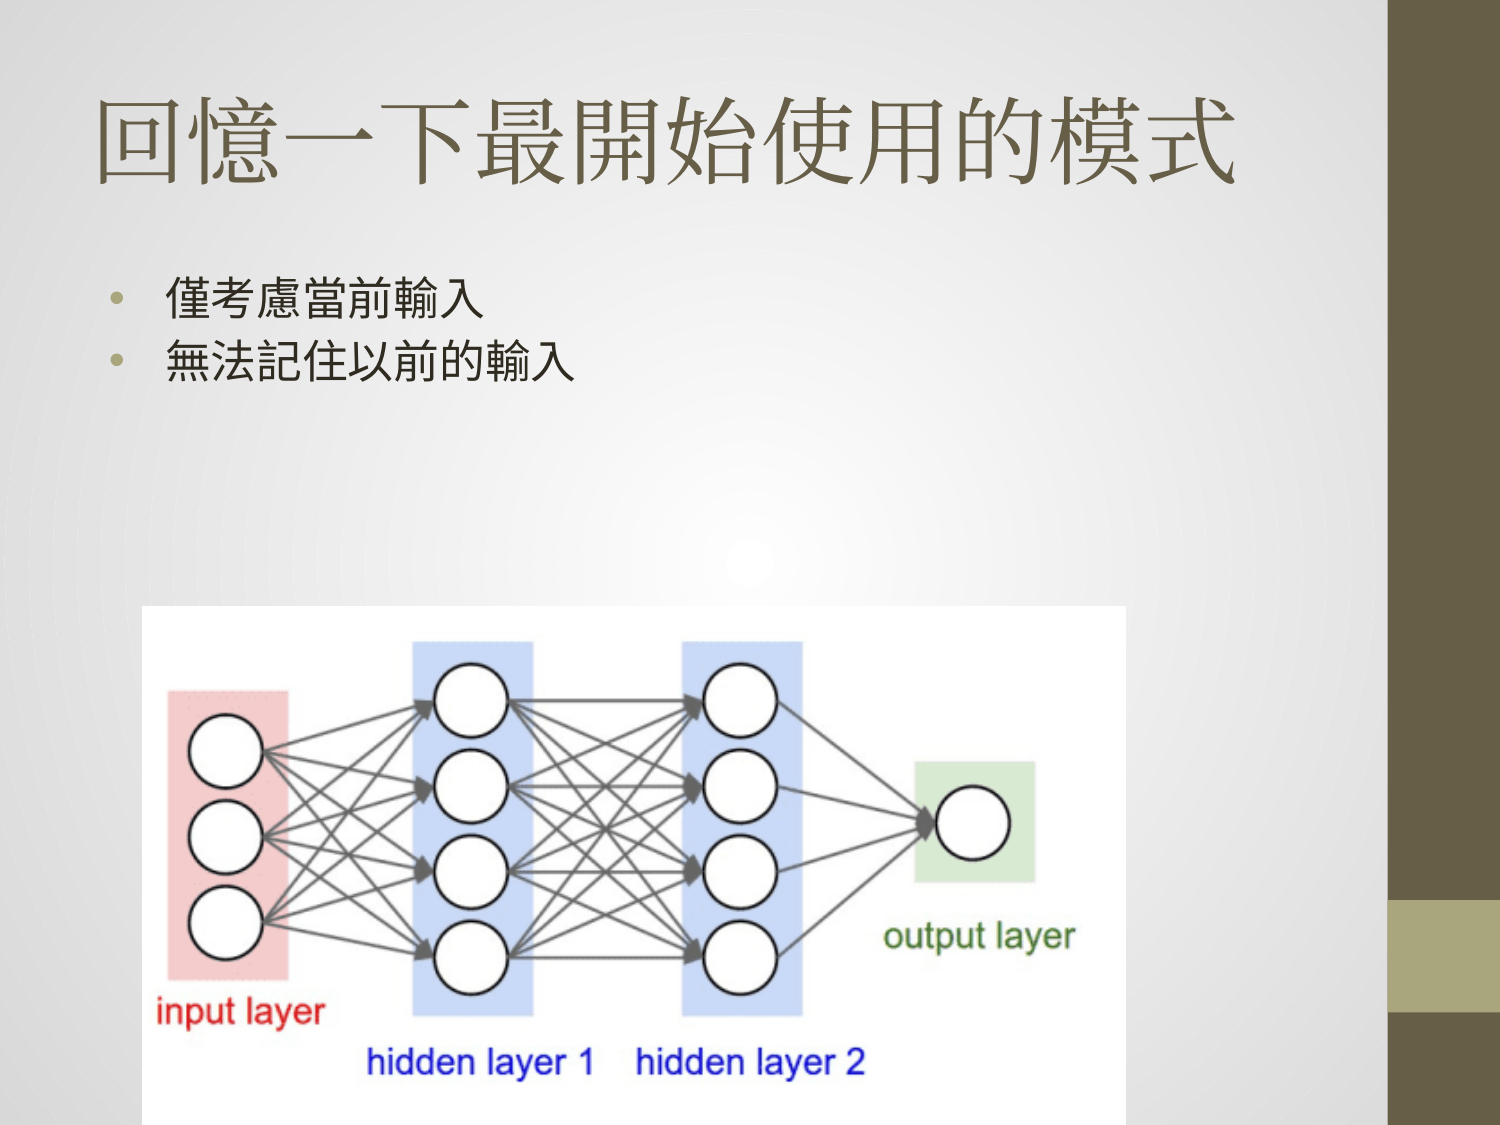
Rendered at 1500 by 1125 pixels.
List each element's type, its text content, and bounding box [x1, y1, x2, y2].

list 僅考慮當前輸入 無法記住以前的輸入 [75, 262, 1325, 1050]
picture [142, 605, 1126, 1125]
title 回憶一下最開始使用的模式 [75, 45, 1325, 233]
